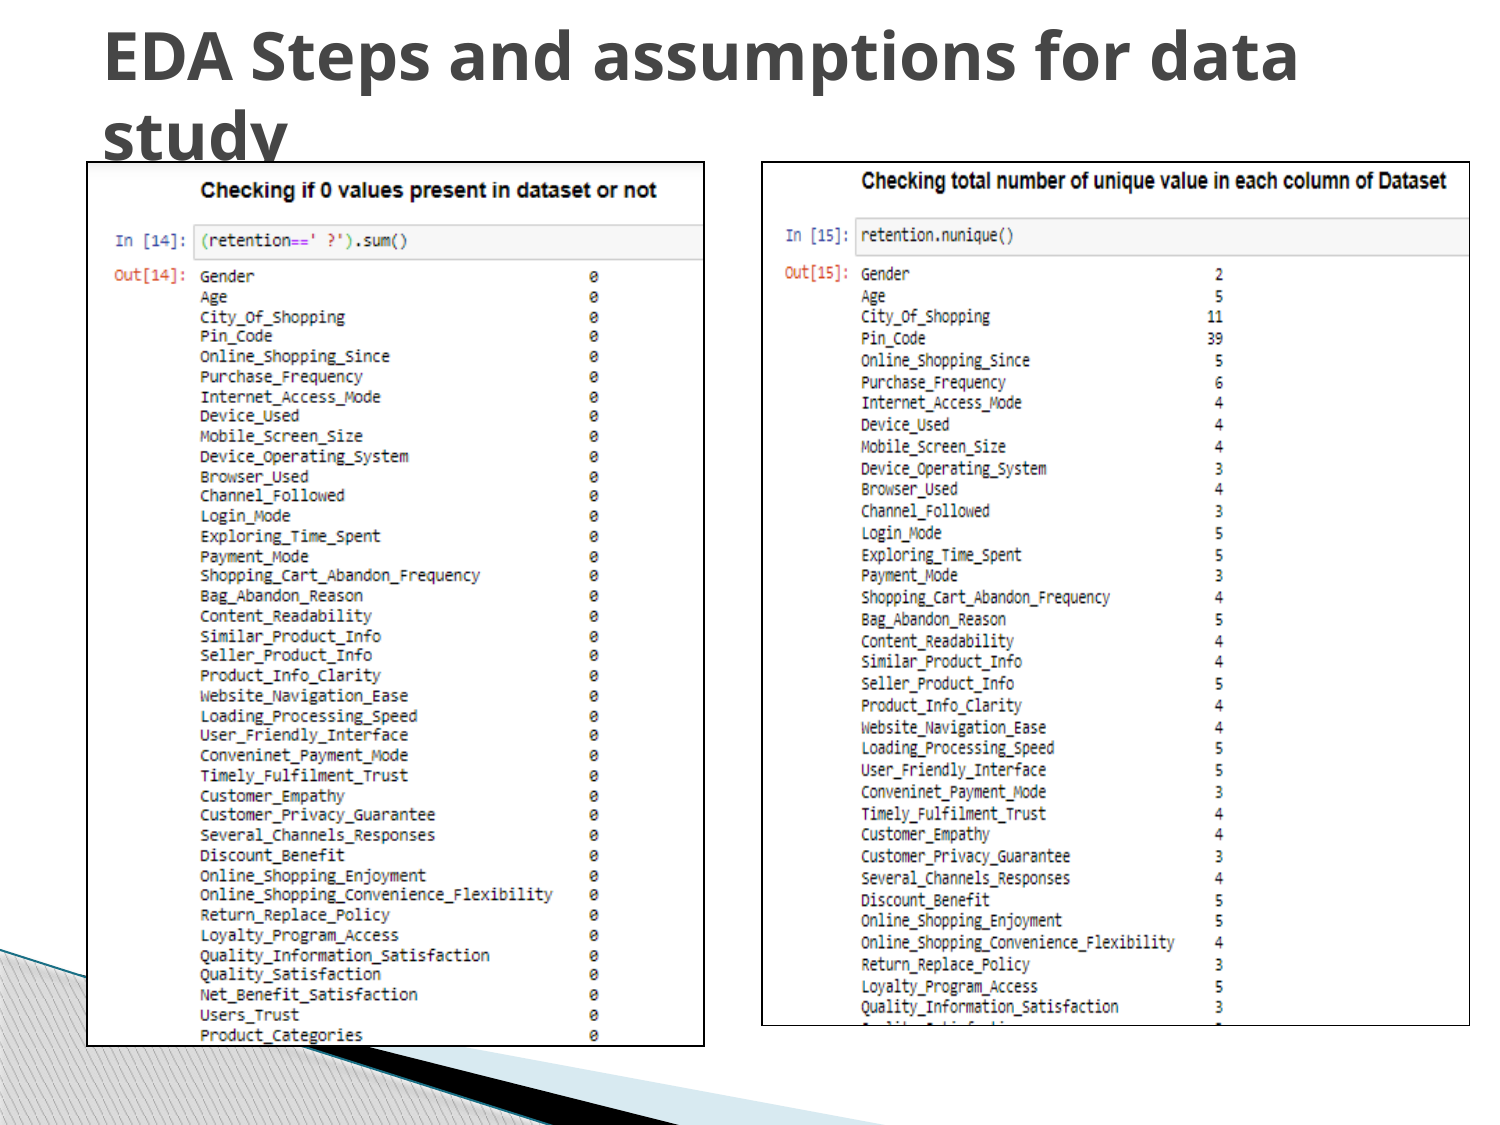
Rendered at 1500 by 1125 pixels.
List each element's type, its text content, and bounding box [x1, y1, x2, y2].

picture [87, 162, 704, 1046]
picture [762, 162, 1469, 1026]
title EDA Steps and assumptions for data study [87, 0, 1500, 188]
